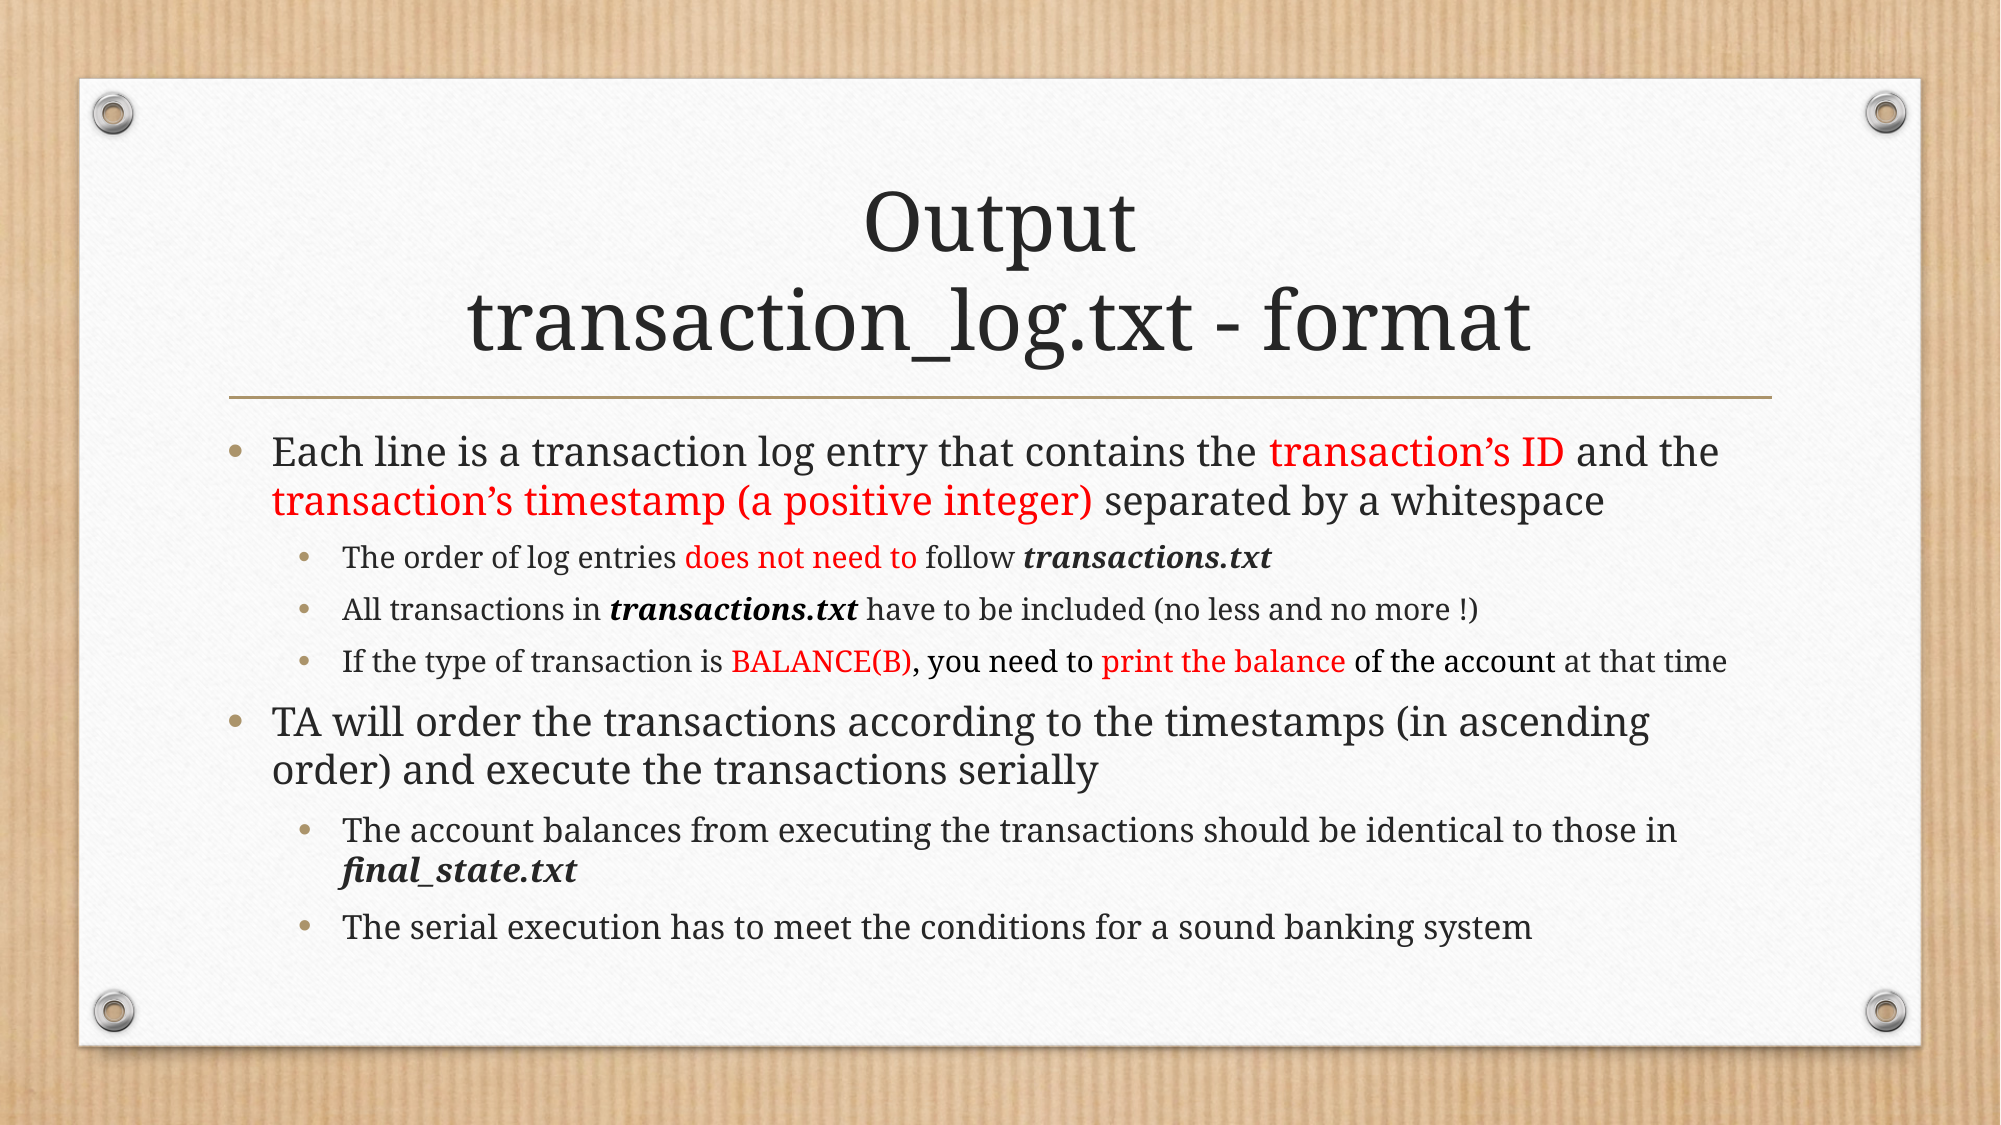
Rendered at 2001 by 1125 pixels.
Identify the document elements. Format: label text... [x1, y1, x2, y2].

list Each line is a transaction log entry that contains the transaction’s ID and the transaction’s timestamp (a positive integer) separated by a whitespace The order of log entries does not need to follow transactions.txt All transactions in transactions.txt have to be included (no less and no more !) If the type of transaction is BALANCE(B), you need to print the balance of the account at that time TA will order the transactions according to the timestamps (in ascending order) and execute the transactions serially The account balances from executing the transactions should be identical to those in final_state.txt The serial execution has to meet the conditions for a sound banking system [212, 419, 1788, 964]
title Output transaction_log.txt - format [212, 161, 1788, 375]
picture [0, 0, 2001, 1125]
